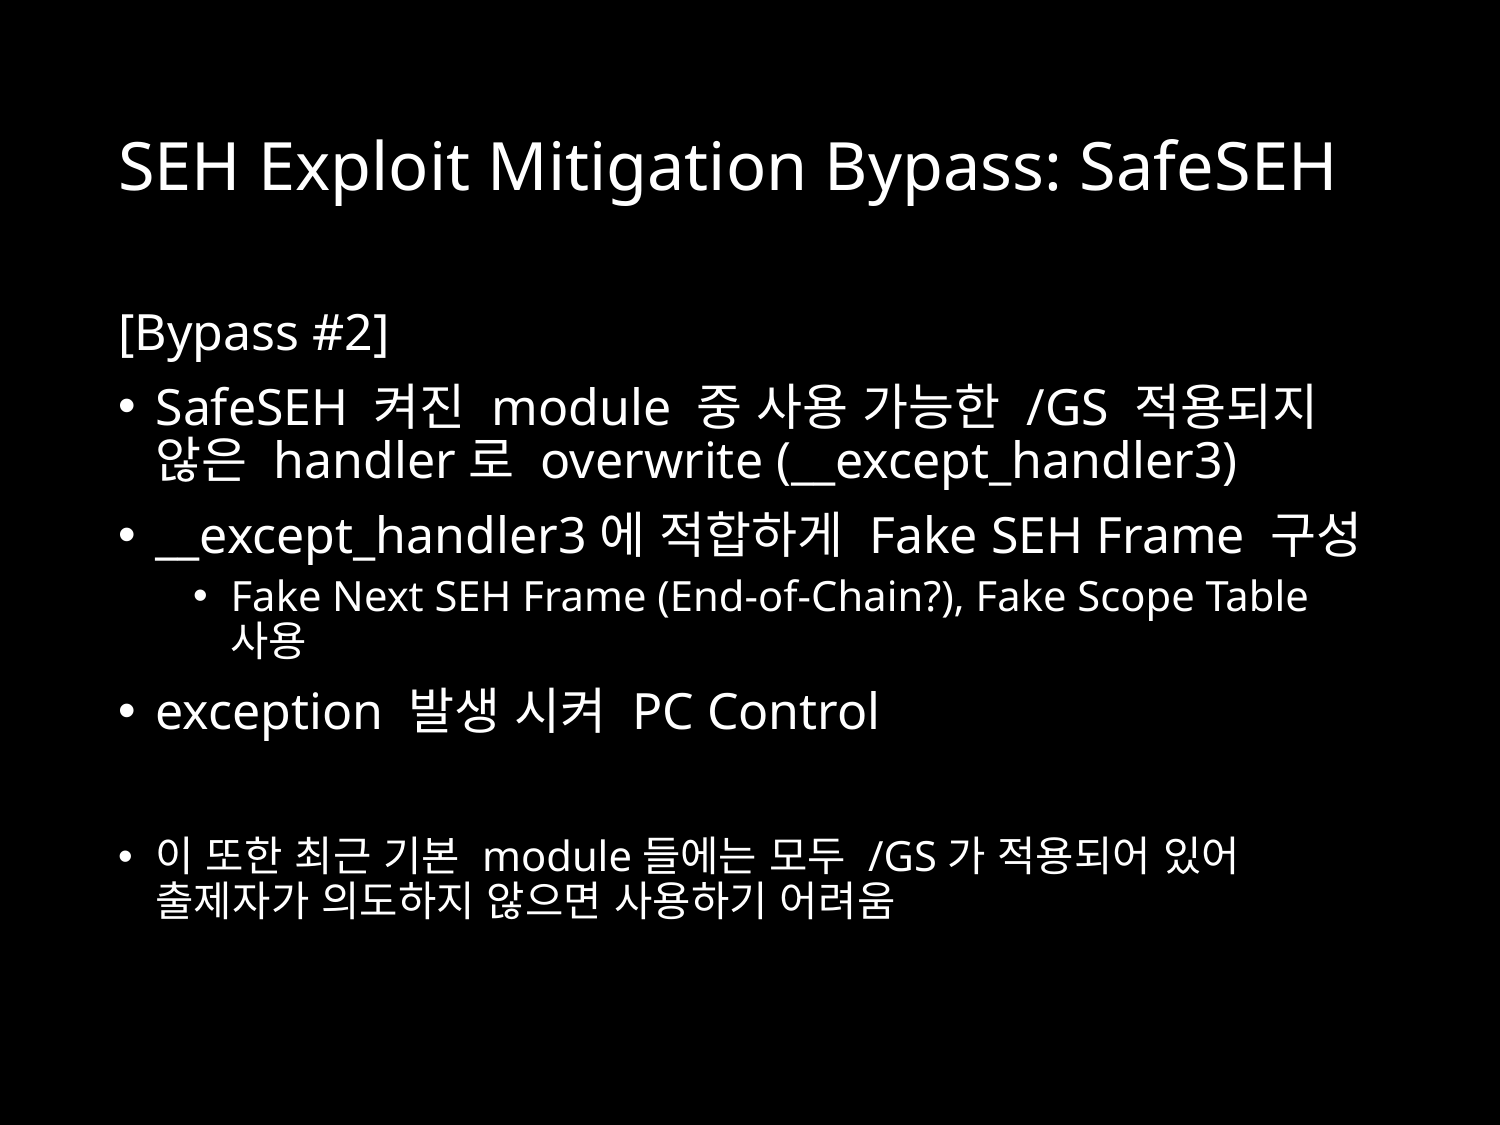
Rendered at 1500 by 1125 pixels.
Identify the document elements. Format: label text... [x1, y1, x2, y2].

list [Bypass #2] SafeSEH 켜진 module 중 사용 가능한 /GS 적용되지 않은 handler로 overwrite (__except_handler3) __except_handler3에 적합하게 Fake SEH Frame 구성 Fake Next SEH Frame (End-of-Chain?), Fake Scope Table 사용 exception 발생 시켜 PC Control 이 또한 최근 기본 module들에는 모두 /GS가 적용되어 있어 출제자가 의도하지 않으면 사용하기 어려움 [103, 299, 1397, 1014]
title SEH Exploit Mitigation Bypass: SafeSEH [103, 59, 1397, 278]
